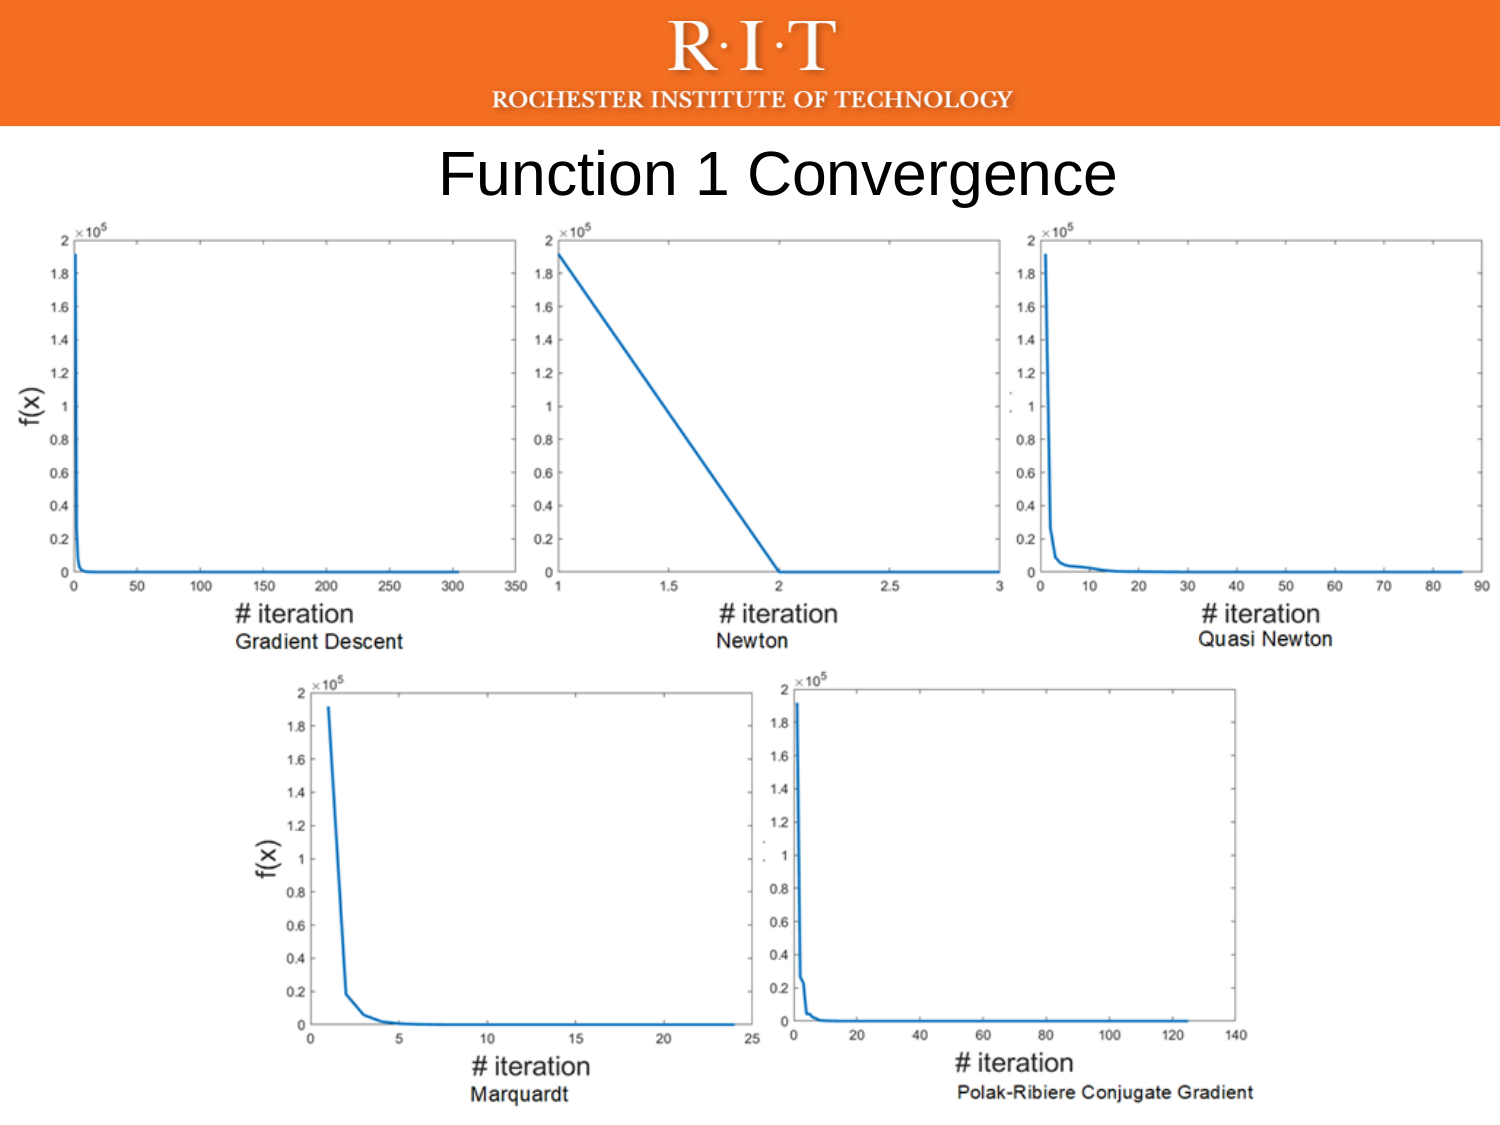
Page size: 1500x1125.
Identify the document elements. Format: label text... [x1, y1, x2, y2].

picture [0, 0, 1500, 1125]
title Function 1 Convergence [112, 125, 1463, 208]
